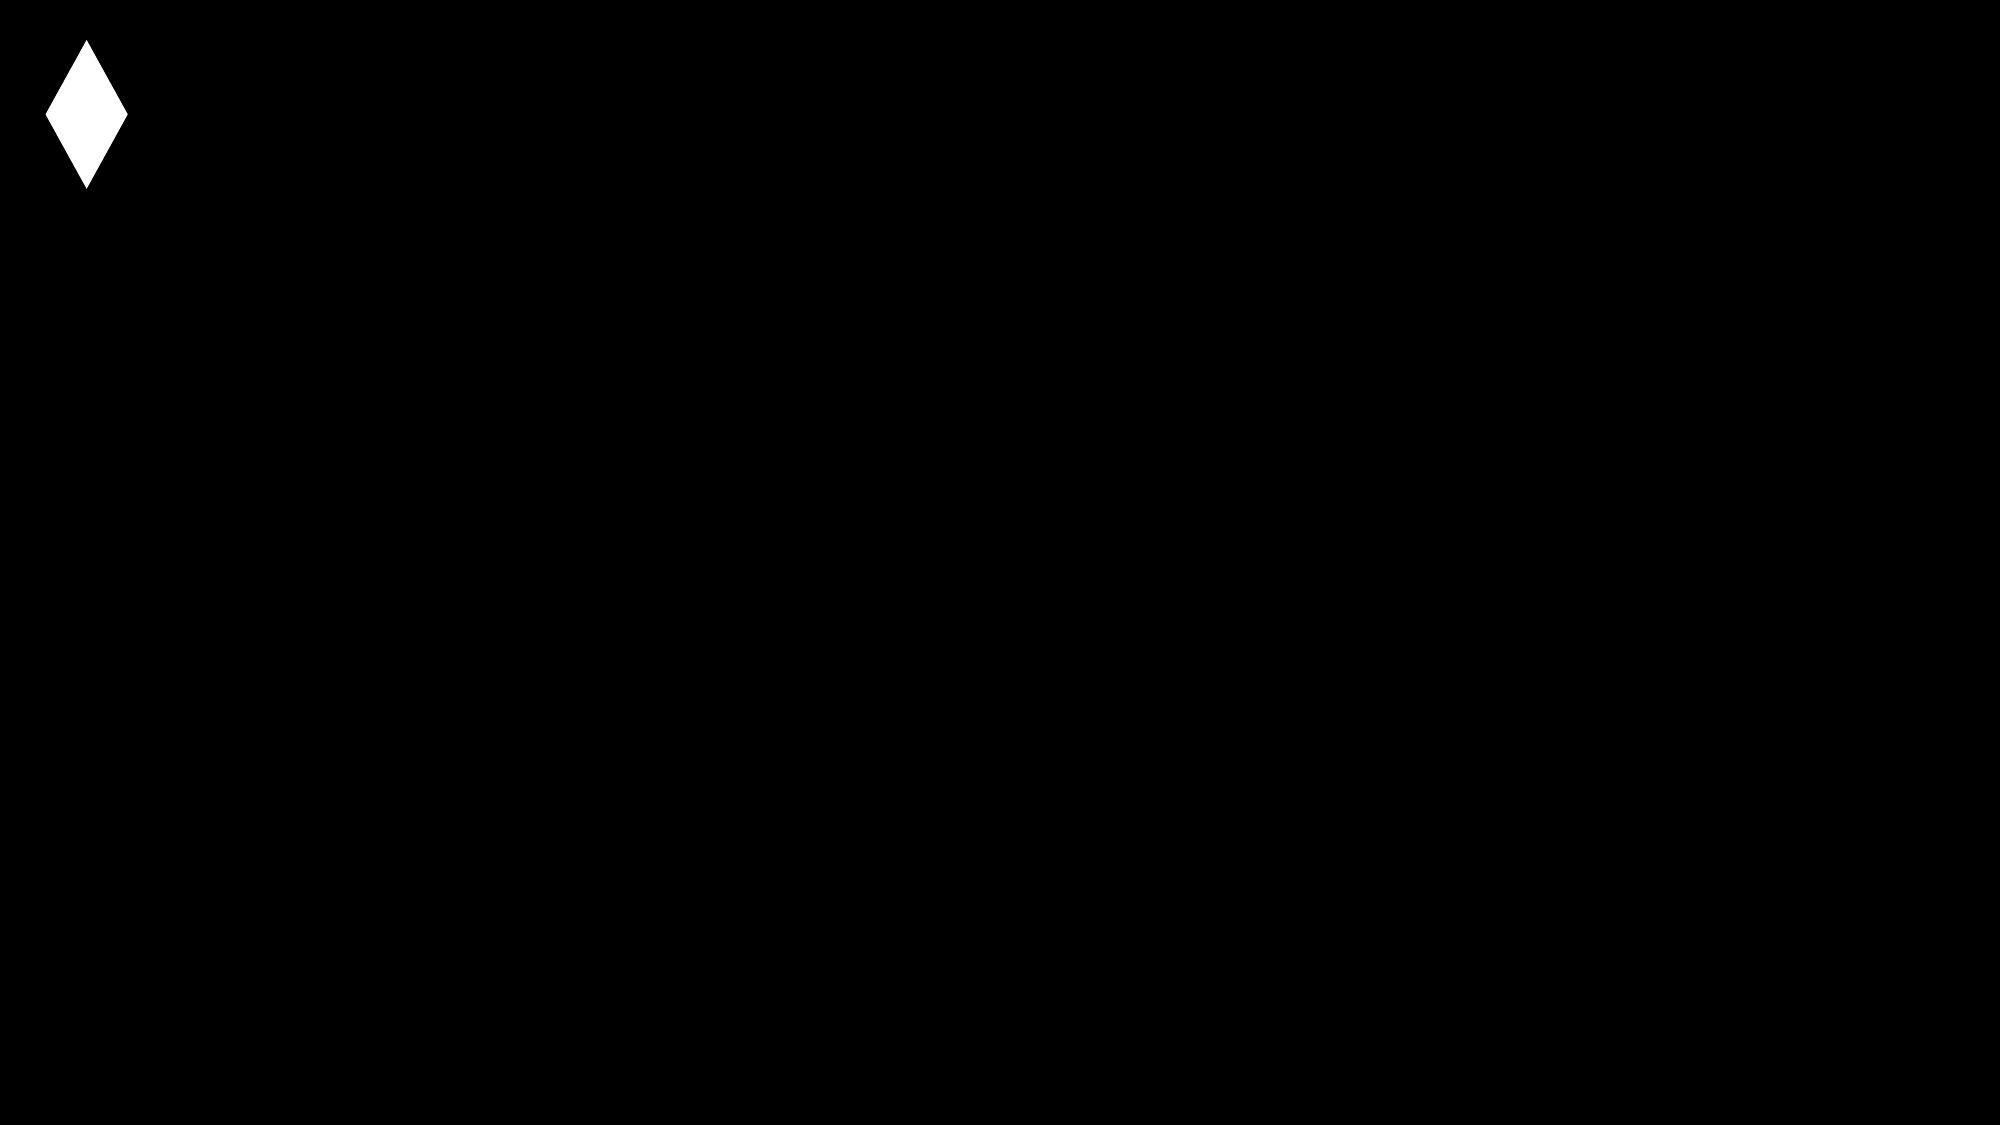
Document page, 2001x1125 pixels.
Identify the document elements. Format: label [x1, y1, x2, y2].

text_box [44, 37, 129, 191]
